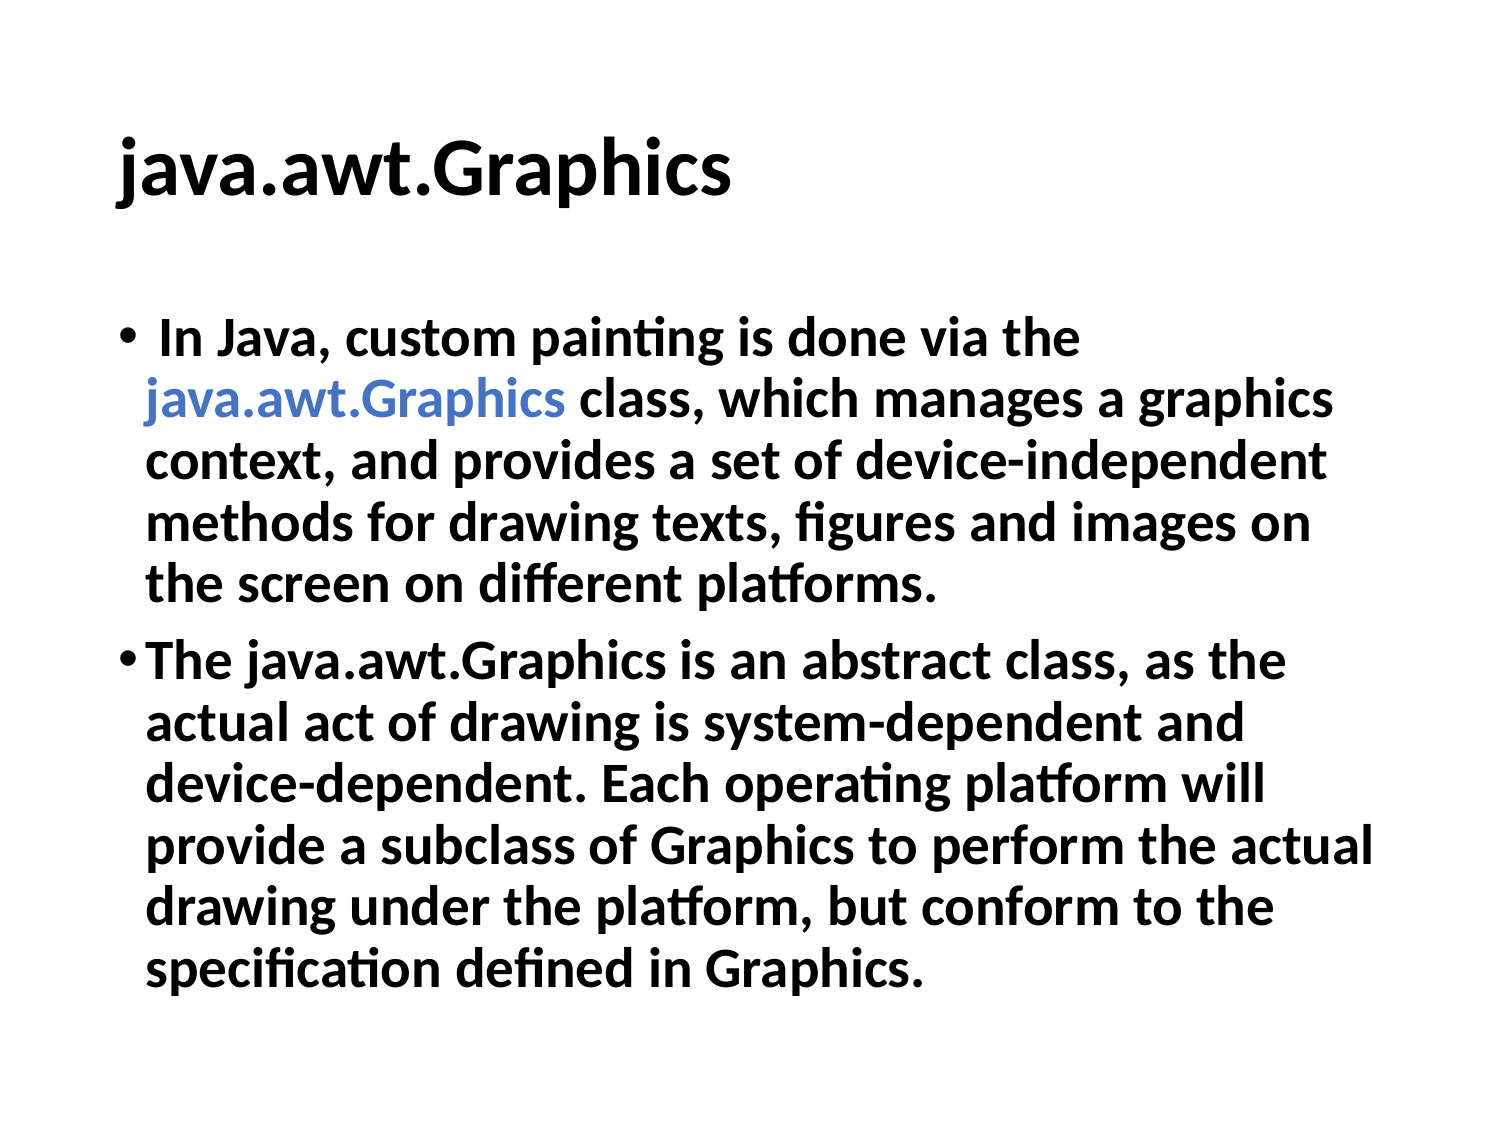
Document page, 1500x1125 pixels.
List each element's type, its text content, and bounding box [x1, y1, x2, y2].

title java.awt.Graphics [103, 59, 1397, 278]
list In Java, custom painting is done via the java.awt.Graphics class, which manages a graphics context, and provides a set of device-independent methods for drawing texts, figures and images on the screen on different platforms. The java.awt.Graphics is an abstract class, as the actual act of drawing is system-dependent and device-dependent. Each operating platform will provide a subclass of Graphics to perform the actual drawing under the platform, but conform to the specification defined in Graphics. [103, 299, 1397, 1014]
